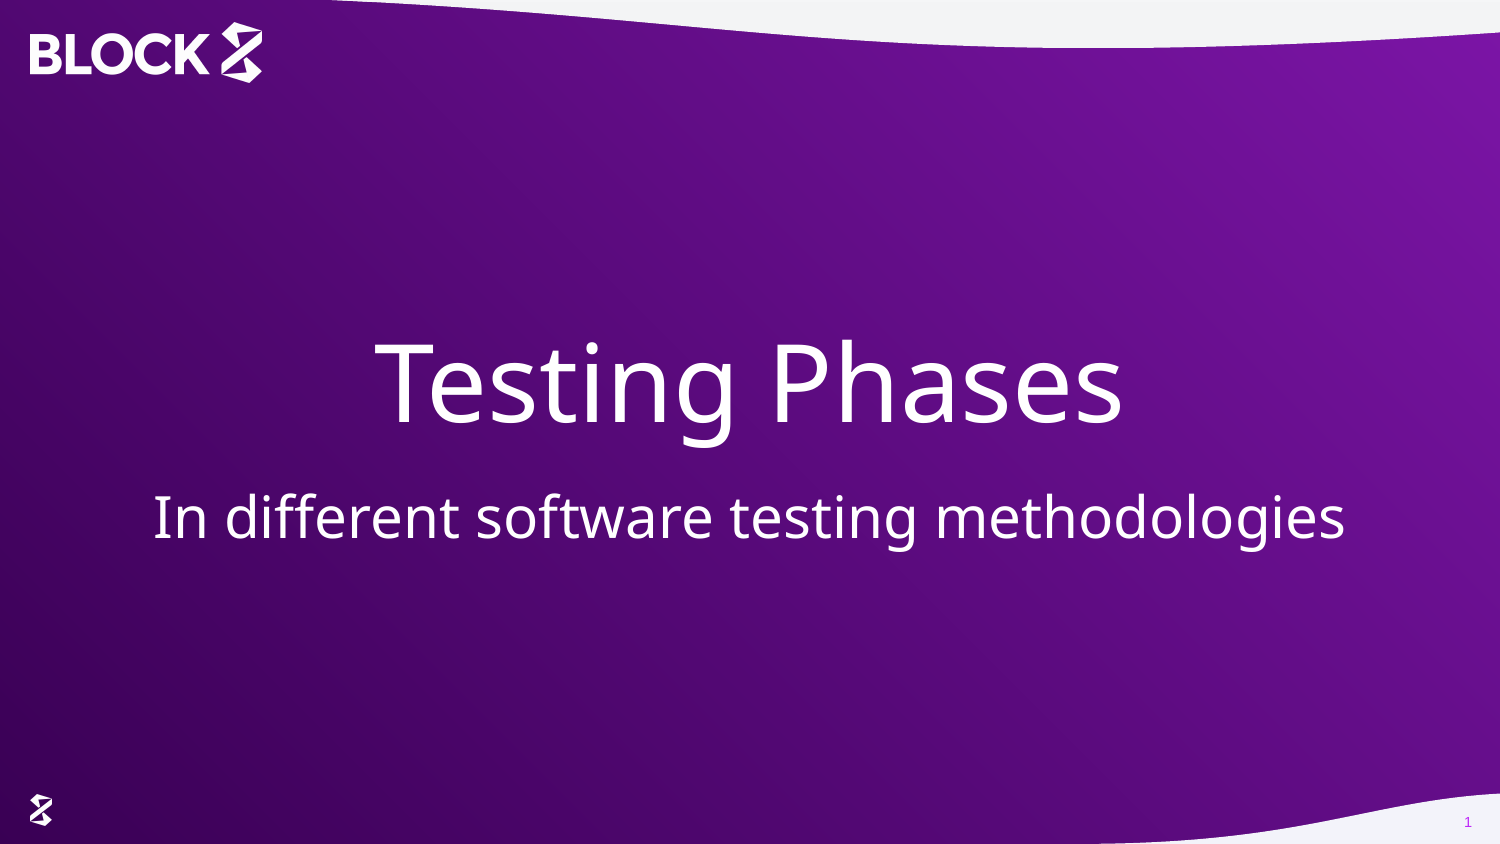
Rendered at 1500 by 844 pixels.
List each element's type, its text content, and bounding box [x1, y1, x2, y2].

slide_number 1 [1397, 788, 1488, 844]
picture [30, 794, 52, 826]
picture [30, 22, 262, 83]
subtitle In different software testing methodologies [51, 464, 1449, 595]
title Testing Phases [51, 122, 1449, 459]
